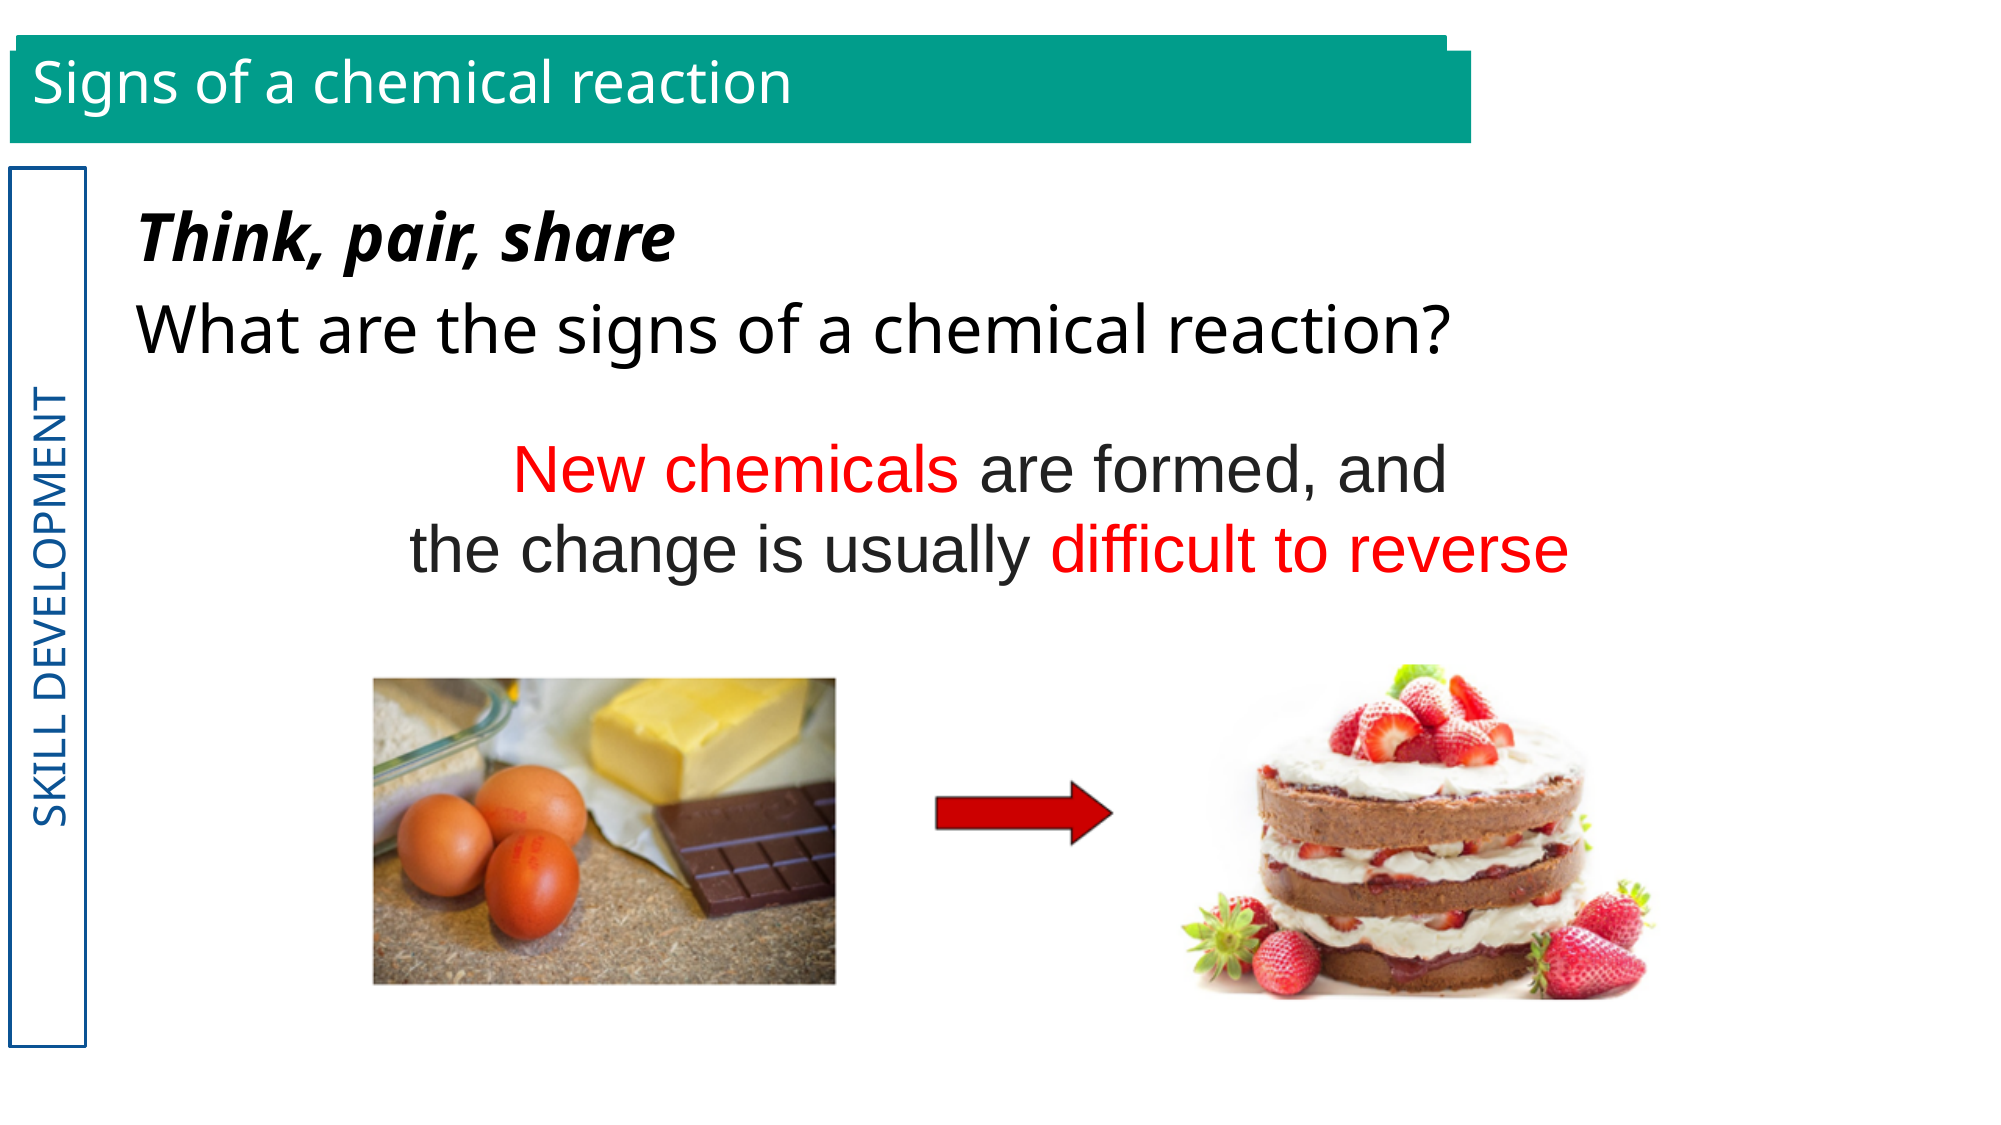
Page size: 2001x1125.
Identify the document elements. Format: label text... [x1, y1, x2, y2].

text_box New chemicals are formed, and the change is usually difficult to reverse [120, 418, 1860, 638]
text_box Signs of a chemical reaction [16, 35, 1447, 126]
picture [348, 660, 1670, 1014]
list Think, pair, share What are the signs of a chemical reaction? [120, 167, 1670, 399]
